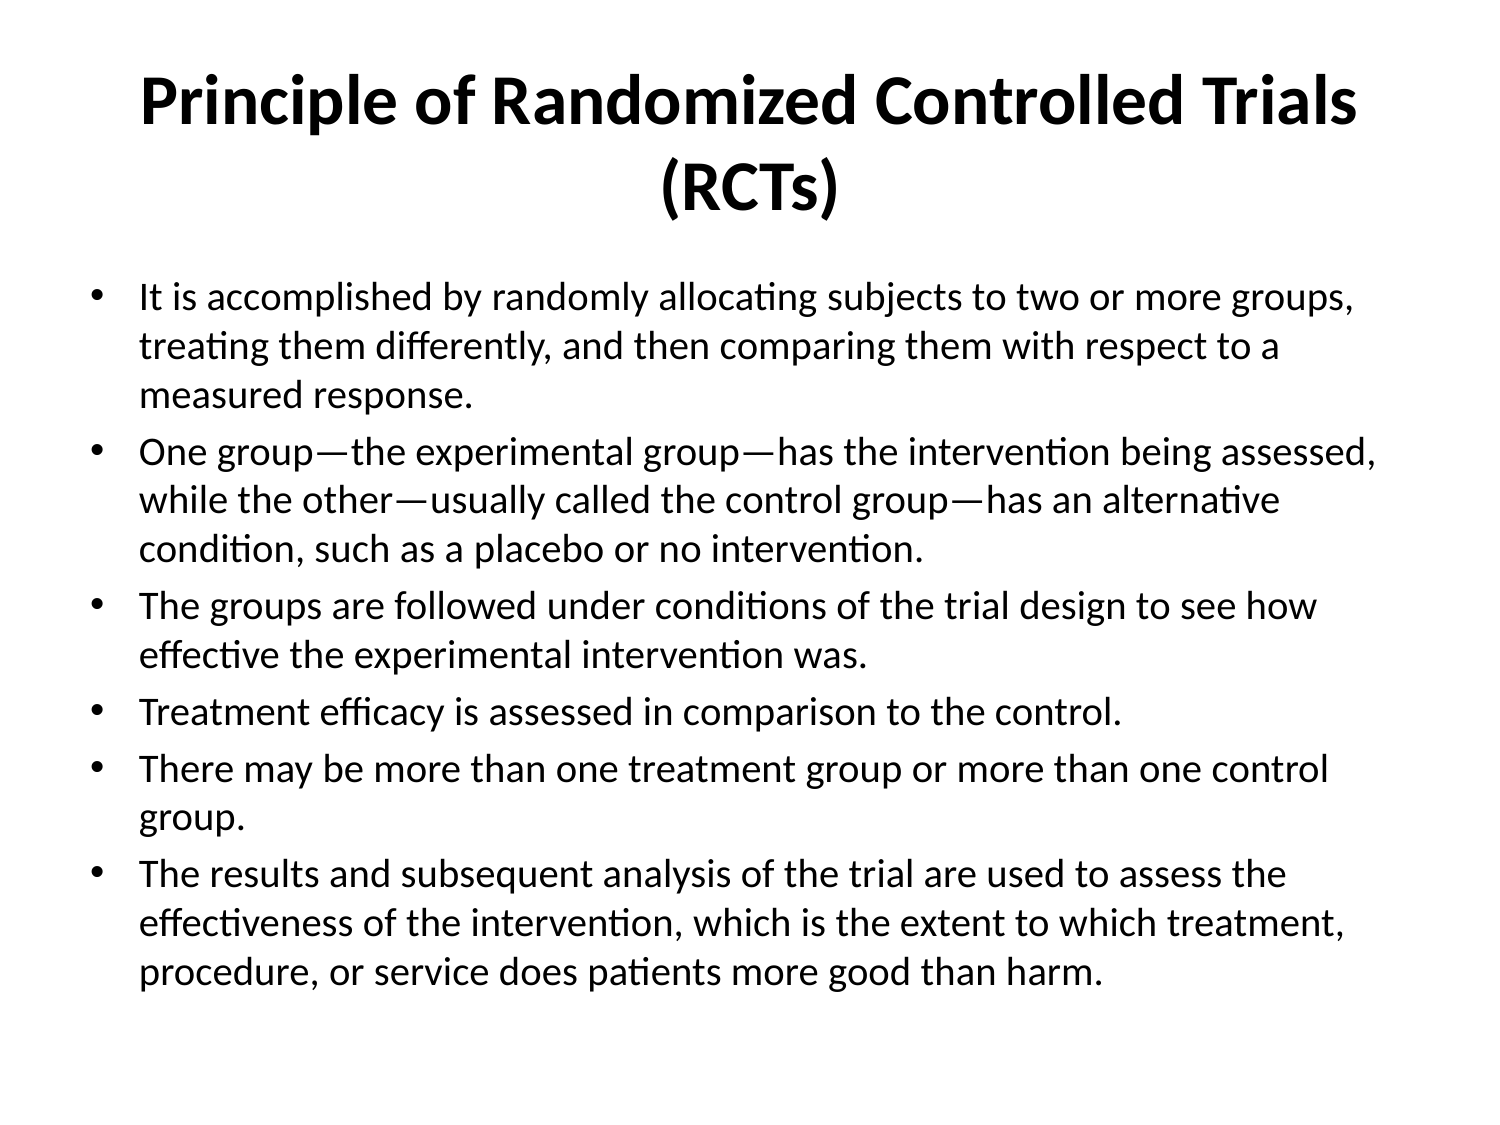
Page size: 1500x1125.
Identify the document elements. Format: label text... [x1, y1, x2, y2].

list It is accomplished by randomly allocating subjects to two or more groups, treating them differently, and then comparing them with respect to a measured response. One group—the experimental group—has the intervention being assessed, while the other—usually called the control group—has an alternative condition, such as a placebo or no intervention. The groups are followed under conditions of the trial design to see how effective the experimental intervention was. Treatment efficacy is assessed in comparison to the control. There may be more than one treatment group or more than one control group. The results and subsequent analysis of the trial are used to assess the effectiveness of the intervention, which is the extent to which treatment, procedure, or service does patients more good than harm. [75, 262, 1425, 1005]
title Principle of Randomized Controlled Trials (RCTs) [75, 45, 1425, 233]
